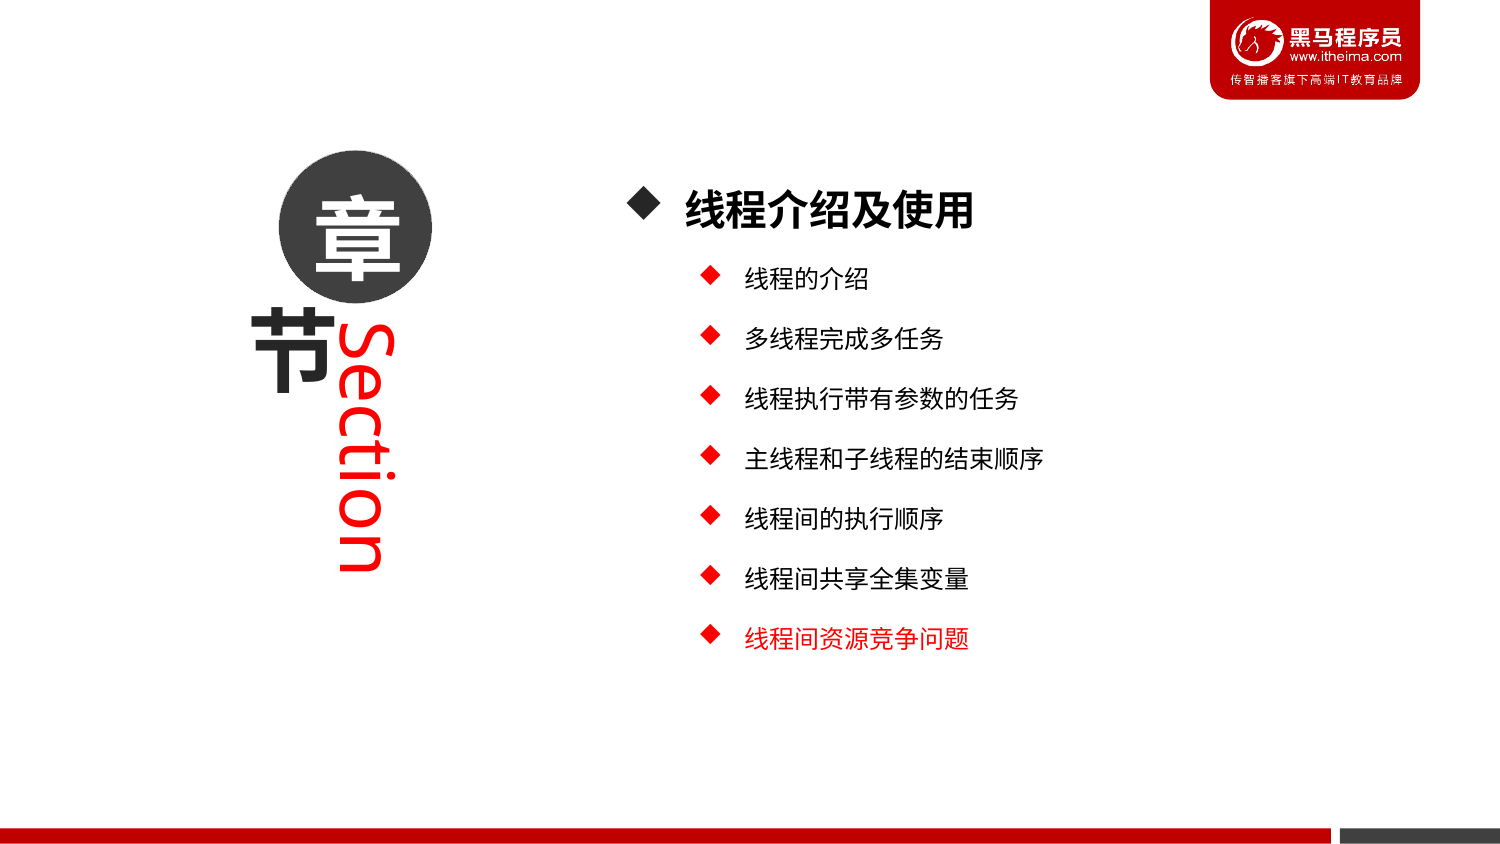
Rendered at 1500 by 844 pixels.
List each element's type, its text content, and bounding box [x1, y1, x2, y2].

text_box 节 [218, 288, 339, 410]
picture [1212, 8, 1421, 94]
text_box 章 [278, 150, 433, 304]
text_box Section [321, 314, 427, 749]
text_box 线程介绍及使用 线程的介绍 多线程完成多任务 线程执行带有参数的任务 主线程和子线程的结束顺序 线程间的执行顺序 线程间共享全集变量 线程间资源竞争问题 [608, 126, 1317, 781]
